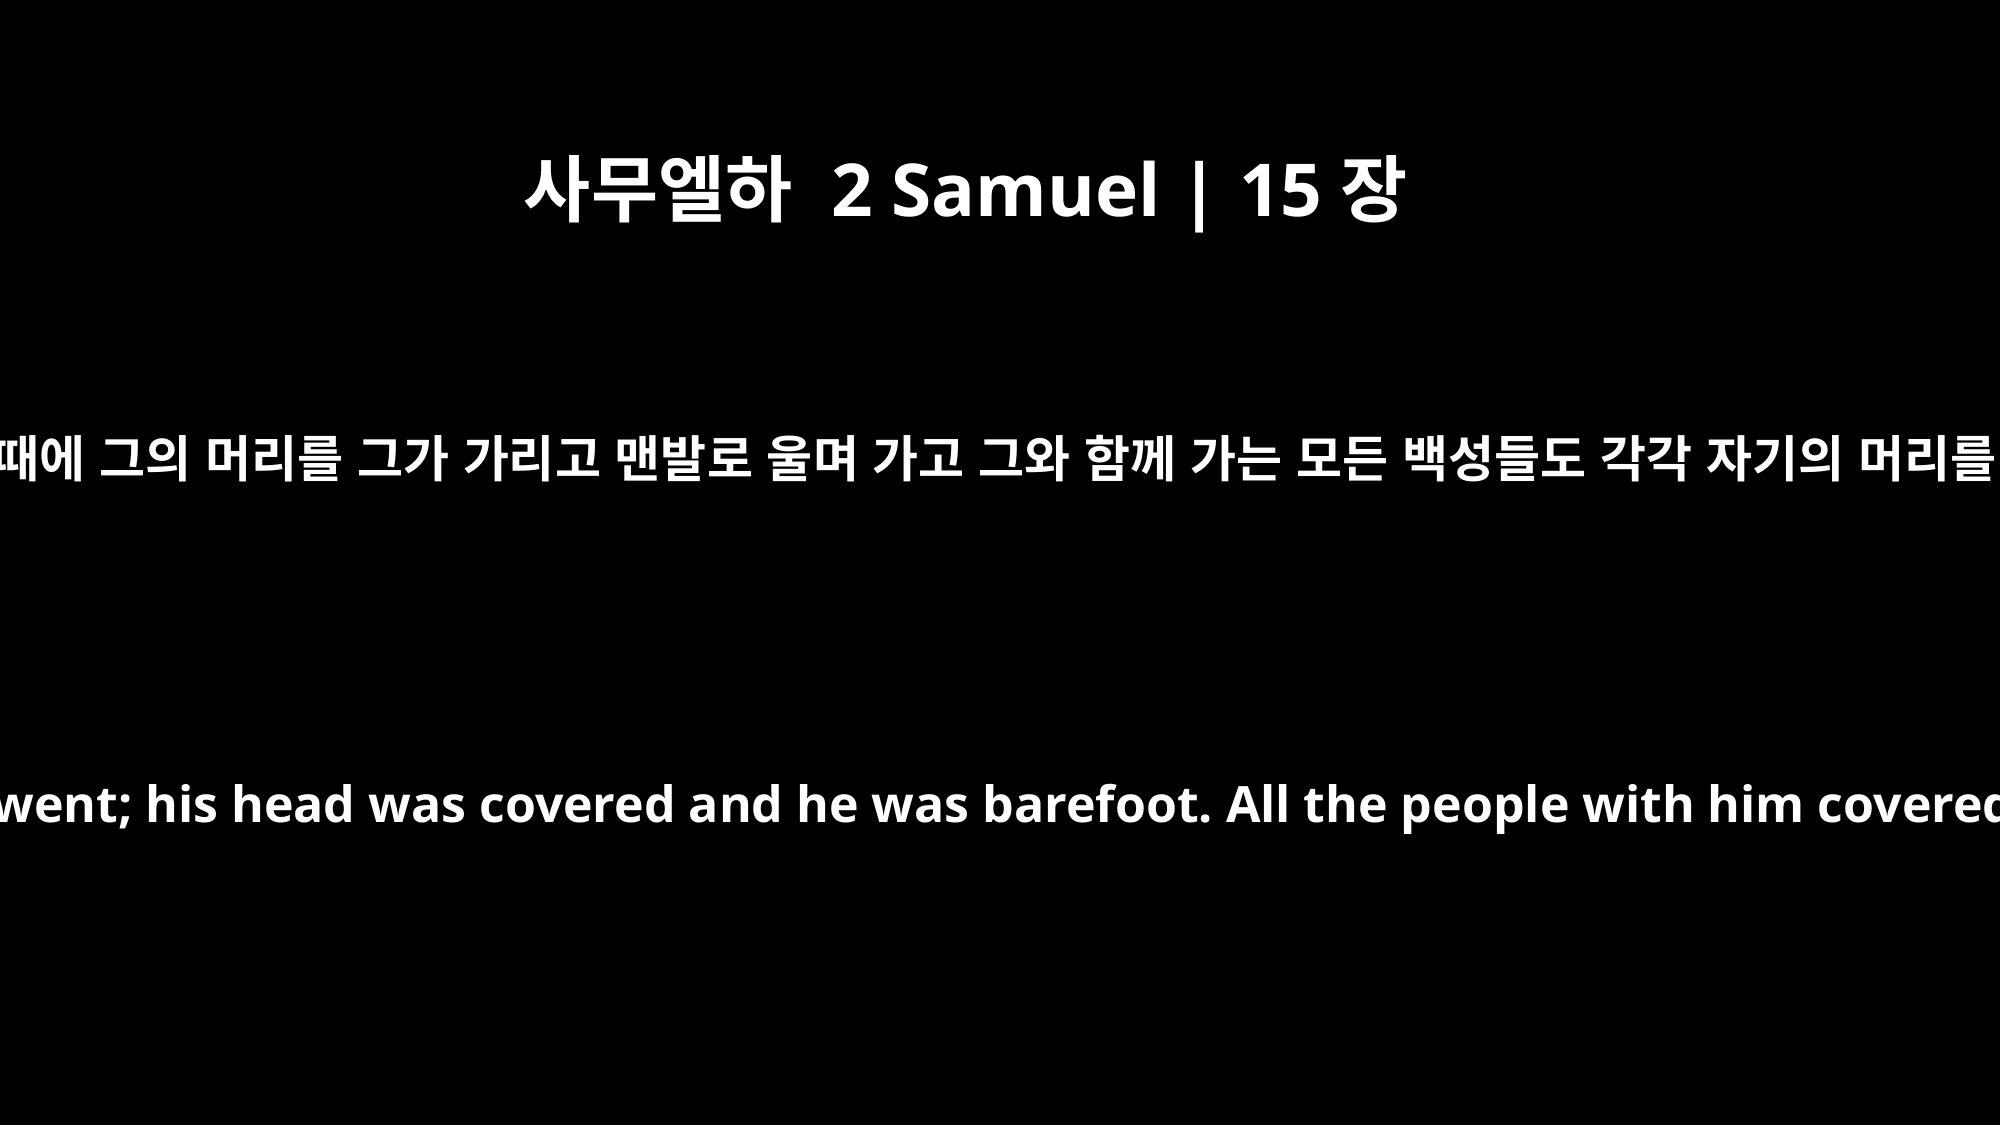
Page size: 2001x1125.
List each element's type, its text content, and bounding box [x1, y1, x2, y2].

text_box But David continued up the Mount of Olives, weeping as he went; his head was covered and he was barefoot. All the people with him covered their heads too and were weeping as they went up. [0, 764, 2000, 840]
text_box 사무엘하 2 Samuel | 15장 [509, 136, 1423, 239]
text_box 30 다윗이 감람 산 길로 올라갈 때에 그의 머리를 그가 가리고 맨발로 울며 가고 그와 함께 가는 모든 백성들도 각각 자기의 머리를 가리고 울며 올라가니라 [0, 359, 2000, 495]
